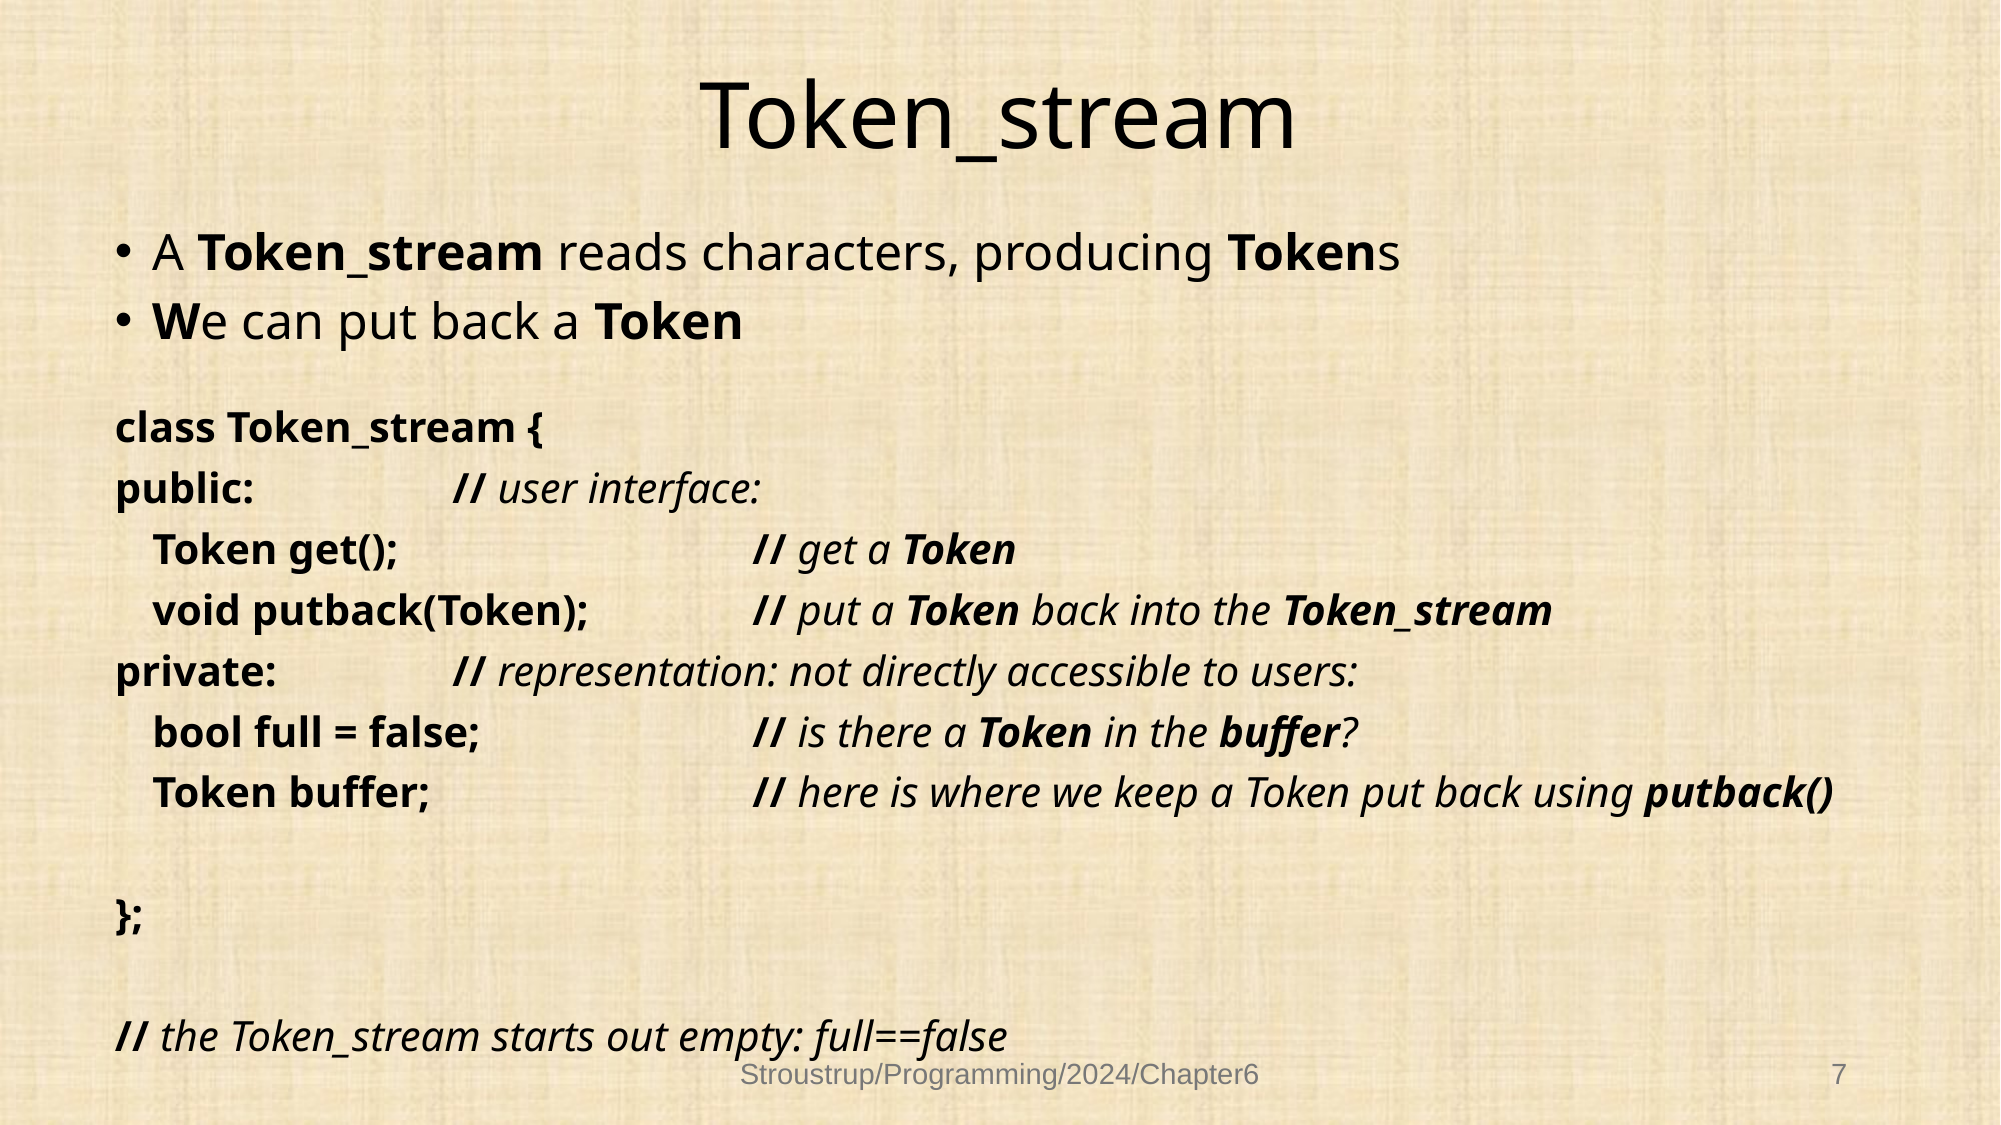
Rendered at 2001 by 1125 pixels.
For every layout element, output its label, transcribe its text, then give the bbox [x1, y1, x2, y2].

slide_number 7 [1412, 1042, 1863, 1103]
list A Token_stream reads characters, producing Tokens We can put back a Token class Token_stream { public: // user interface: Token get(); // get a Token void putback(Token); // put a Token back into the Token_stream private: // representation: not directly accessible to users: bool full = false; // is there a Token in the buffer? Token buffer; // here is where we keep a Token put back using putback() }; // the Token_stream starts out empty: full==false [99, 224, 1888, 1063]
picture [0, 0, 2001, 1125]
footer Stroustrup/Programming/2024/Chapter6 [662, 1042, 1338, 1103]
title Token_stream [362, 50, 1638, 188]
